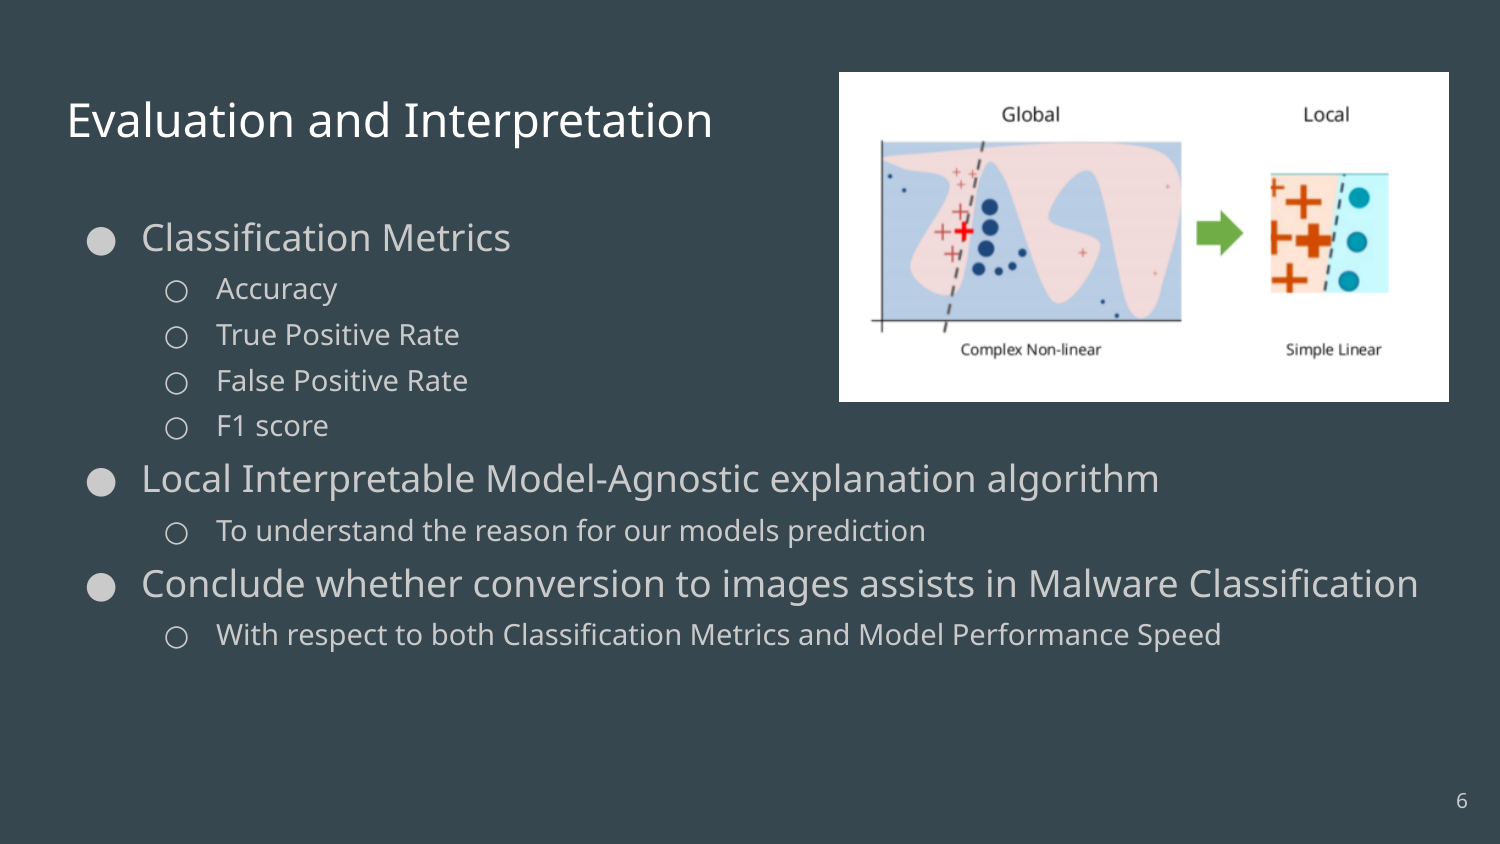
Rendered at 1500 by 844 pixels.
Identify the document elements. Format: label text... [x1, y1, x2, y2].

picture [839, 72, 1450, 403]
slide_number ‹#› [1392, 767, 1483, 833]
list Classification Metrics Accuracy True Positive Rate False Positive Rate F1 score Local Interpretable Model-Agnostic explanation algorithm To understand the reason for our models prediction Conclude whether conversion to images assists in Malware Classification With respect to both Classification Metrics and Model Performance Speed [51, 189, 1449, 750]
title Evaluation and Interpretation [51, 72, 838, 167]
